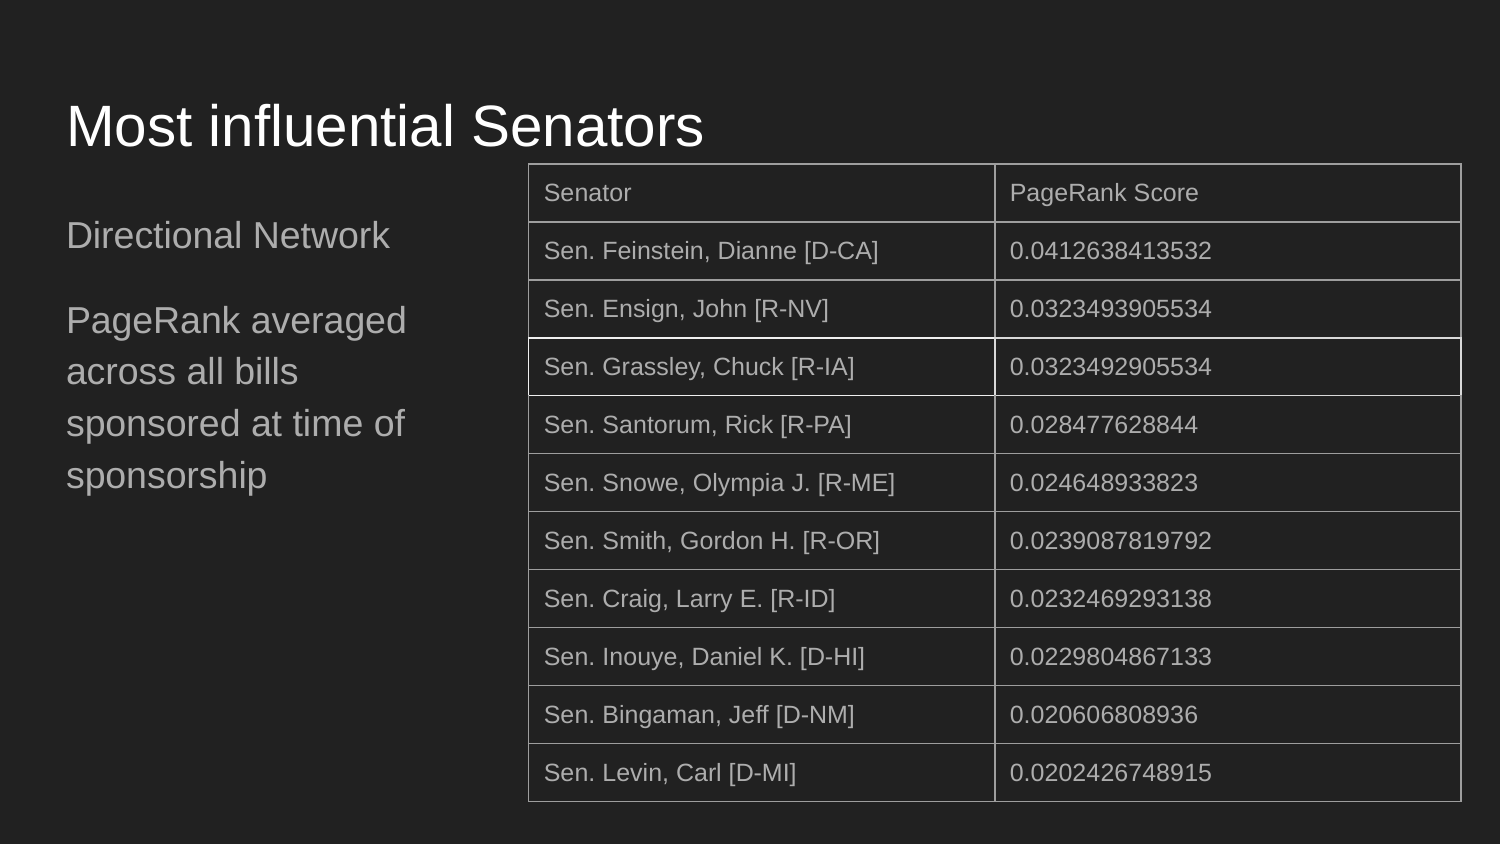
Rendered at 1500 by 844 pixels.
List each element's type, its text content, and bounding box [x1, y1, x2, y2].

table_cell Sen. Grassley, Chuck [R-IA] [529, 339, 994, 395]
table_cell Sen. Santorum, Rick [R-PA] [529, 396, 994, 453]
table_cell Sen. Craig, Larry E. [R-ID] [529, 570, 994, 627]
table_cell 0.0239087819792 [996, 512, 1460, 569]
table_cell Sen. Snowe, Olympia J. [R-ME] [529, 454, 994, 511]
table_cell 0.0323493905534 [996, 281, 1460, 337]
table_cell Sen. Inouye, Daniel K. [D-HI] [529, 628, 994, 685]
table_cell Sen. Bingaman, Jeff [D-NM] [529, 686, 994, 743]
table_cell 0.024648933823 [996, 454, 1460, 511]
table_header PageRank Score [996, 165, 1460, 221]
table_cell 0.0202426748915 [996, 744, 1460, 801]
table_cell Sen. Smith, Gordon H. [R-OR] [529, 512, 994, 569]
list Directional Network PageRank averaged across all bills sponsored at time of sponsorship [51, 189, 461, 514]
table_cell Sen. Ensign, John [R-NV] [529, 281, 994, 337]
table_cell Sen. Feinstein, Dianne [D-CA] [529, 223, 994, 279]
table_cell 0.0232469293138 [996, 570, 1460, 627]
table_cell 0.0323492905534 [996, 339, 1460, 395]
table_header Senator [529, 165, 994, 221]
table_cell 0.0229804867133 [996, 628, 1460, 685]
title Most influential Senators [51, 72, 1449, 167]
table_cell 0.0412638413532 [996, 223, 1460, 279]
table_cell 0.020606808936 [996, 686, 1460, 743]
table_cell Sen. Levin, Carl [D-MI] [529, 744, 994, 801]
table_cell 0.028477628844 [996, 396, 1460, 453]
